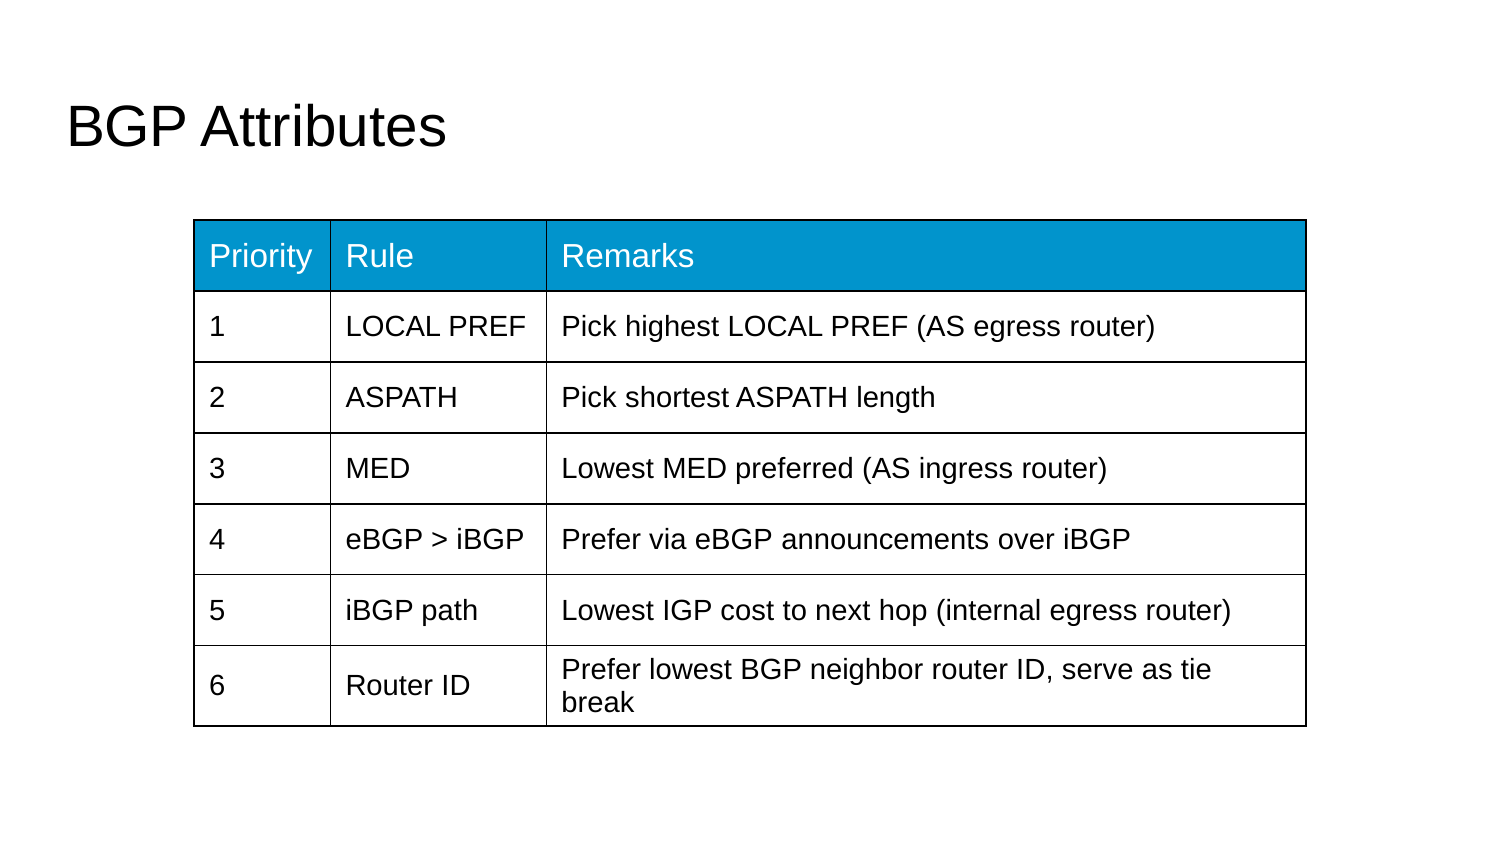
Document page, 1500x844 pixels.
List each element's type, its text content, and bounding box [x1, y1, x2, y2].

table_cell 3 [195, 434, 330, 503]
table_cell 1 [195, 292, 330, 361]
title BGP Attributes [51, 72, 1449, 167]
table_cell LOCAL PREF [331, 292, 546, 361]
table_cell Prefer lowest BGP neighbor router ID, serve as tie break [547, 646, 1305, 725]
table_cell Router ID [331, 646, 546, 725]
table_cell eBGP > iBGP [331, 505, 546, 574]
table_cell 2 [195, 363, 330, 432]
table_cell Pick highest LOCAL PREF (AS egress router) [547, 292, 1305, 361]
table_header Priority [195, 221, 330, 290]
table_cell 4 [195, 505, 330, 574]
table_cell 6 [195, 646, 330, 725]
table_cell Lowest MED preferred (AS ingress router) [547, 434, 1305, 503]
table_cell ASPATH [331, 363, 546, 432]
table_cell iBGP path [331, 575, 546, 645]
table_cell Pick shortest ASPATH length [547, 363, 1305, 432]
table_cell Prefer via eBGP announcements over iBGP [547, 505, 1305, 574]
table_header Rule [331, 221, 546, 290]
table_header Remarks [547, 221, 1305, 290]
table_cell 5 [195, 575, 330, 645]
table_cell MED [331, 434, 546, 503]
table_cell Lowest IGP cost to next hop (internal egress router) [547, 575, 1305, 645]
